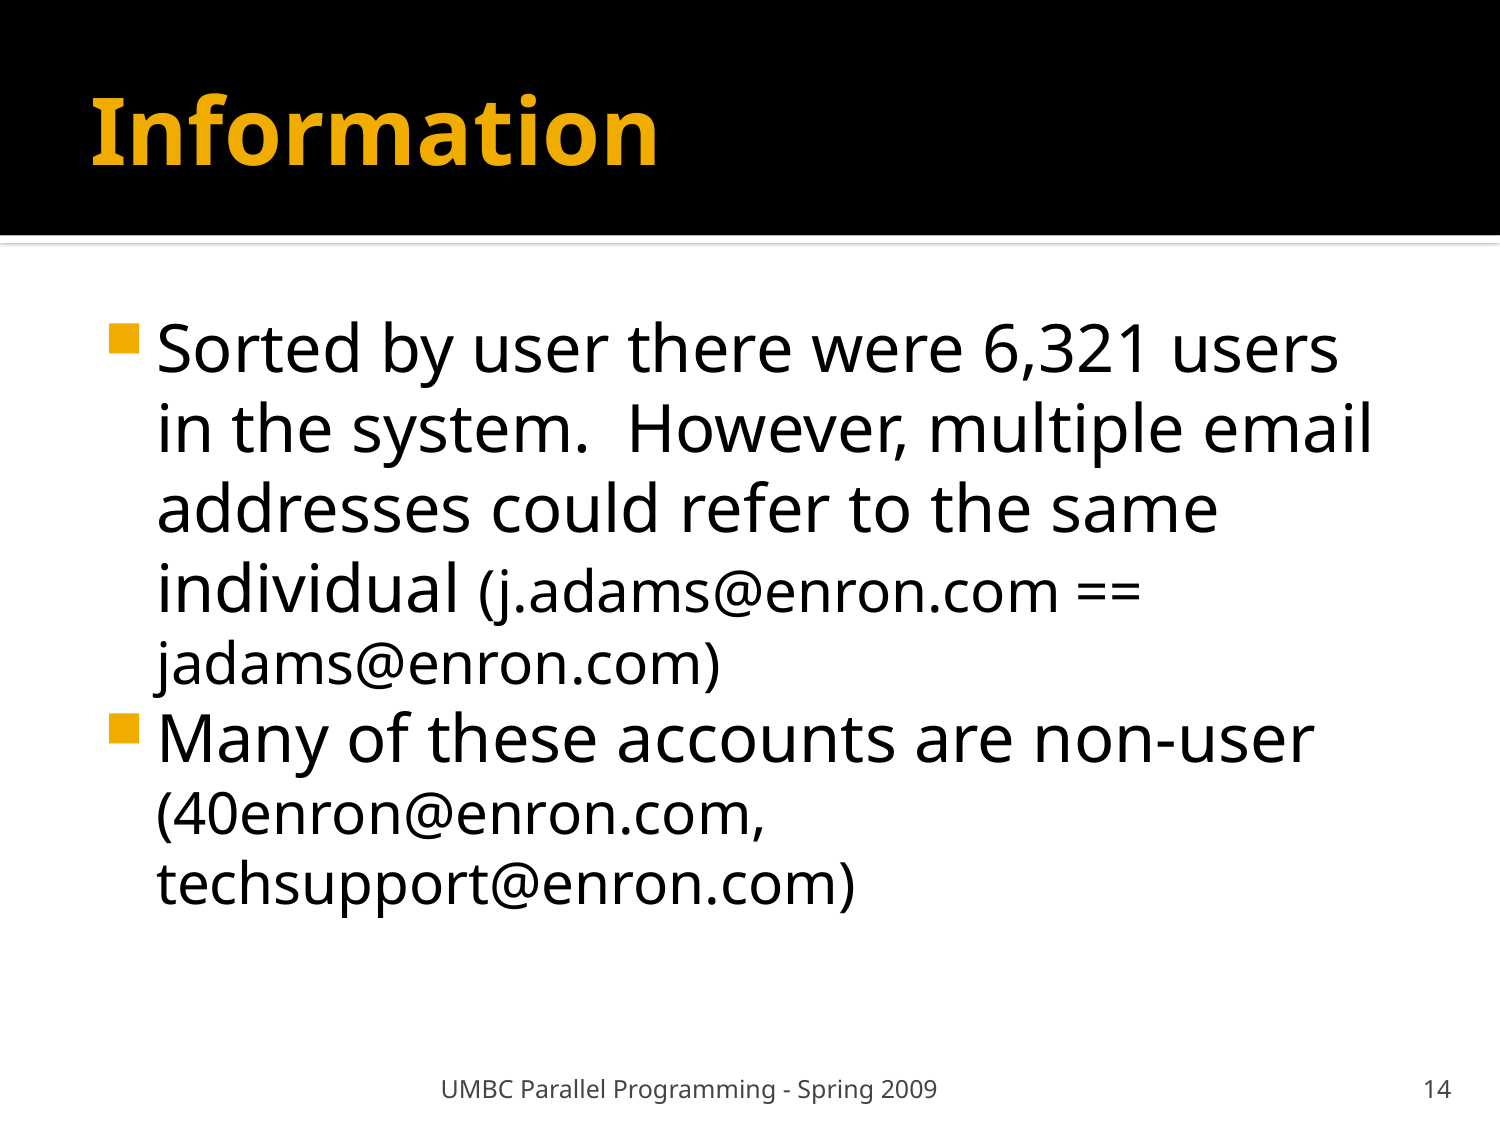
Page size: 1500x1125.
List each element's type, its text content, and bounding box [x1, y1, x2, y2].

footer UMBC Parallel Programming - Spring 2009 [433, 1062, 1337, 1108]
title Information [75, 25, 1425, 231]
slide_number 14 [1345, 1062, 1467, 1108]
list Sorted by user there were 6,321 users in the system. However, multiple email addresses could refer to the same individual (j.adams@enron.com == jadams@enron.com) Many of these accounts are non-user (40enron@enron.com, techsupport@enron.com) [75, 291, 1425, 1050]
